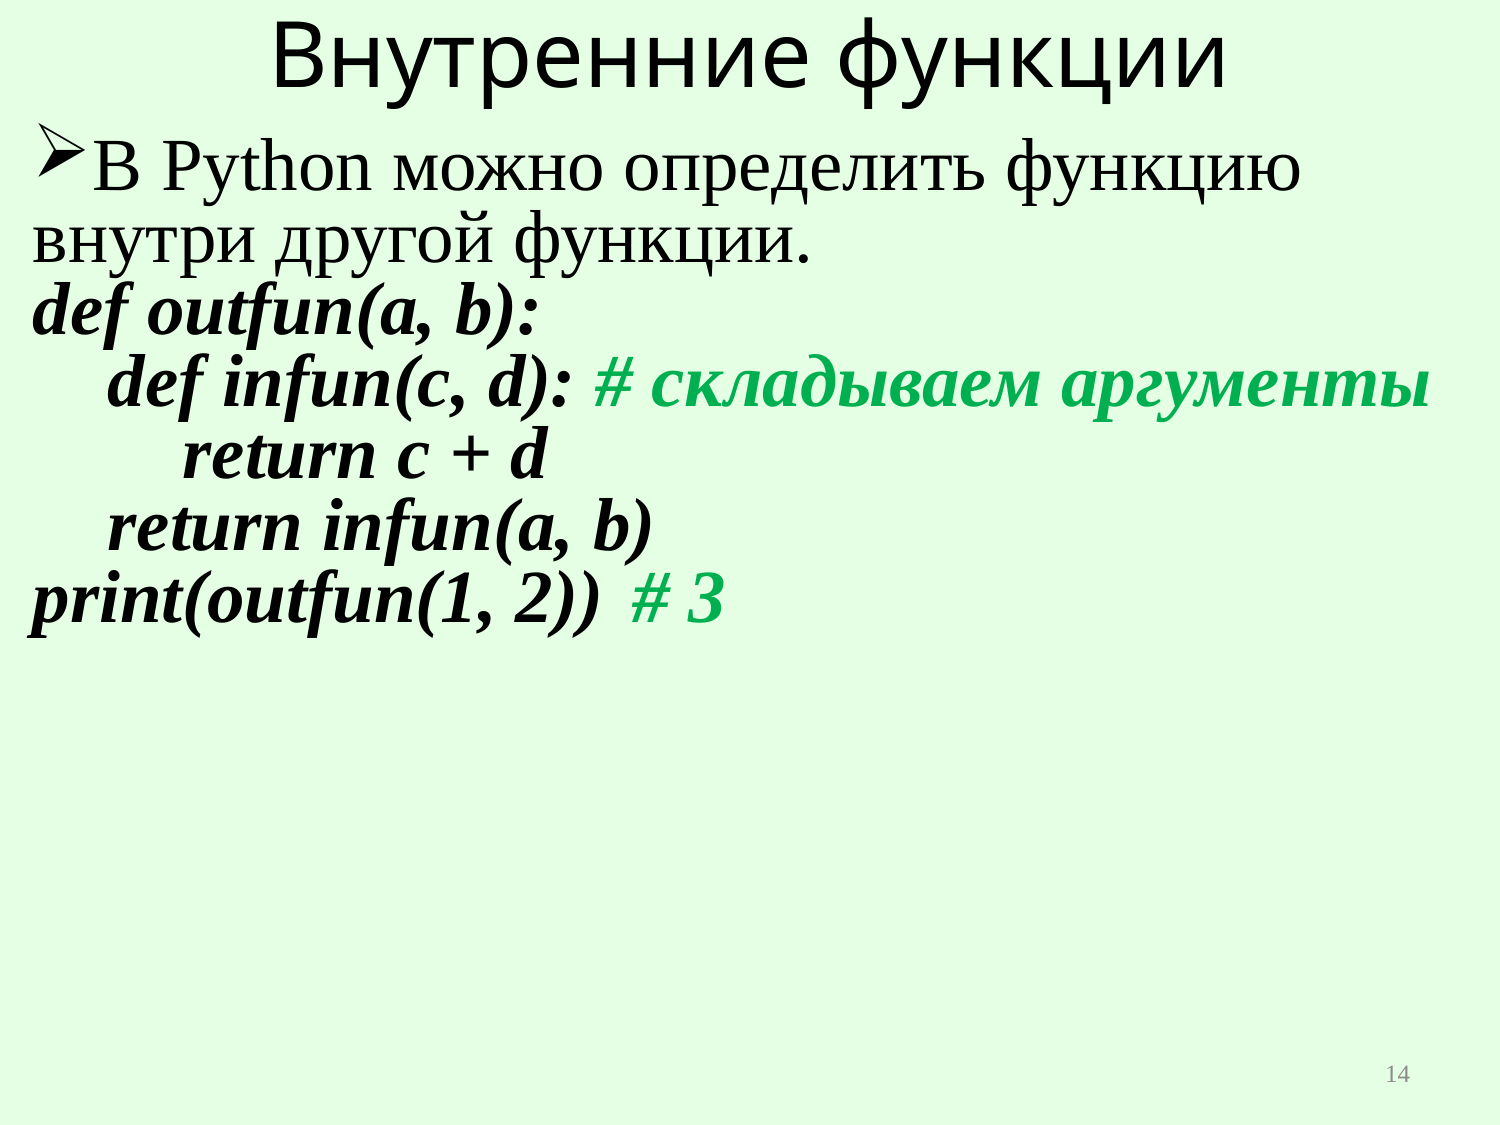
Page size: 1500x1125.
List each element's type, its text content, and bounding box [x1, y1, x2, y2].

title Внутренние функции [17, 0, 1483, 102]
slide_number 14 [1074, 1042, 1425, 1103]
list В Python можно определить функцию внутри другой функции. def outfun(a, b): def infun(c, d): # складываем аргументы return c + d return infun(a, b) print(outfun(1, 2)) # 3 [17, 125, 1483, 1035]
